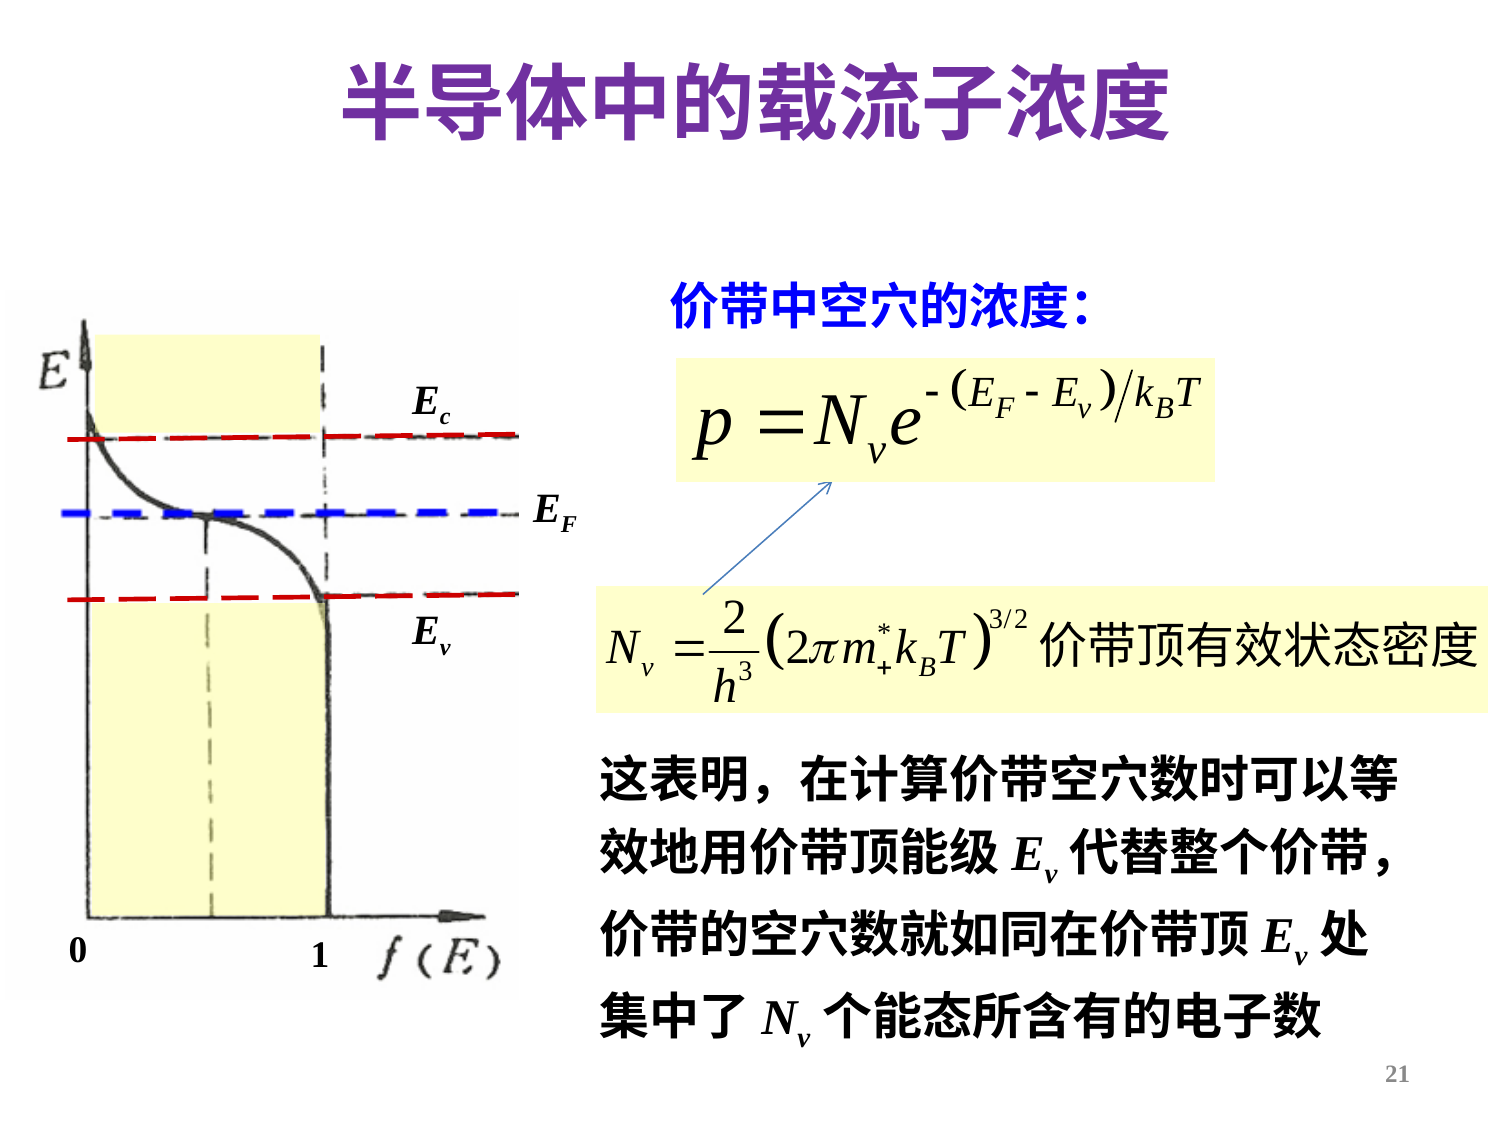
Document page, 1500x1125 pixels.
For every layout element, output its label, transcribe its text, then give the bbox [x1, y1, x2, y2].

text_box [596, 585, 1489, 714]
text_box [675, 357, 1216, 482]
text_box 价带中空穴的浓度： [654, 267, 1135, 342]
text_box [702, 491, 833, 595]
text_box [5, 290, 594, 1000]
slide_number 21 [1074, 1042, 1425, 1103]
text_box 这表明，在计算价带空穴数时可以等效地用价带顶能级Ev代替整个价带，价带的空穴数就如同在价带顶Ev处集中了Nv个能态所含有的电子数 [584, 727, 1428, 1061]
text_box 半导体中的载流子浓度 [324, 42, 1187, 158]
